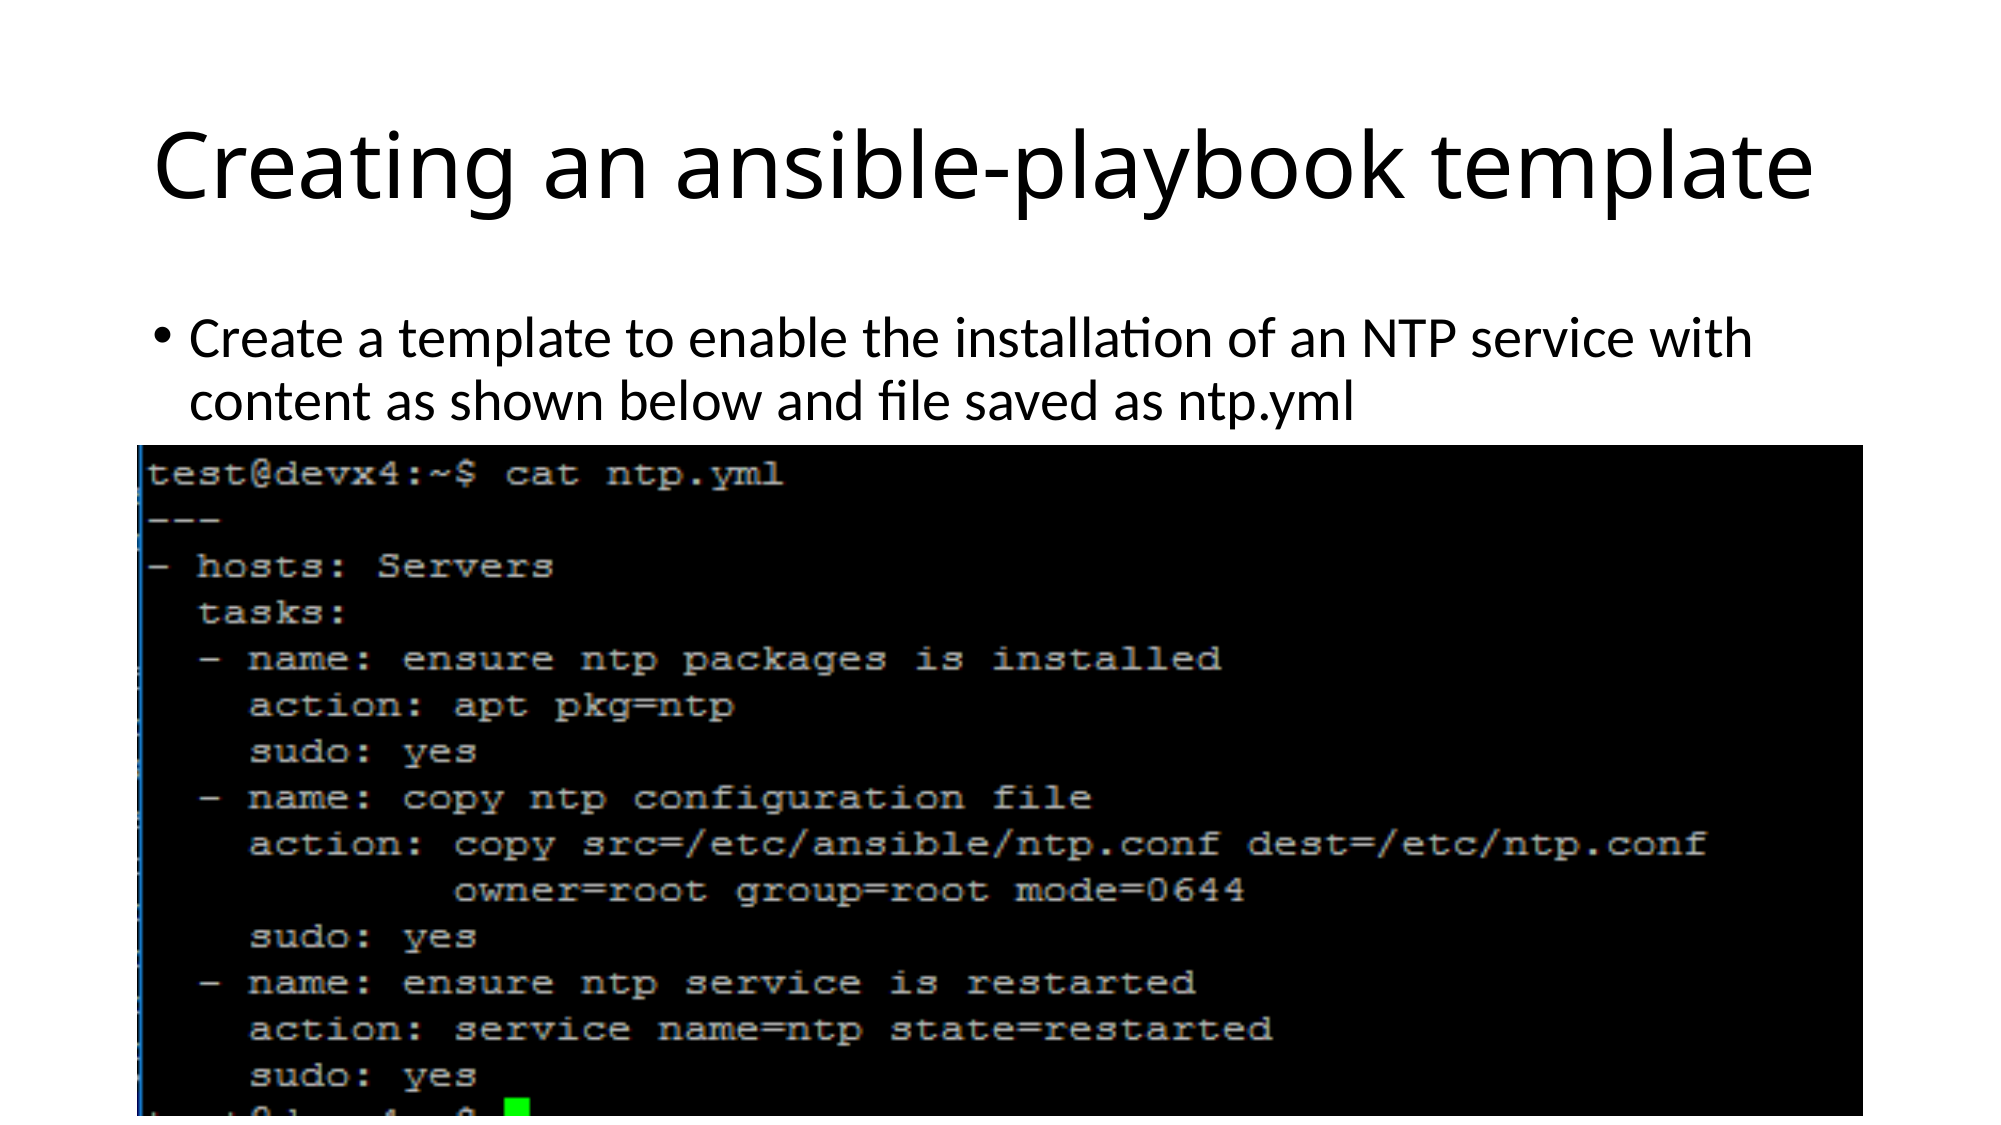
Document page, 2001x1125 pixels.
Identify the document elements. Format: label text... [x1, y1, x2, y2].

list Create a template to enable the installation of an NTP service with content as shown below and file saved as ntp.yml [137, 299, 1863, 445]
picture [137, 445, 1863, 1116]
title Creating an ansible-playbook template [137, 59, 1863, 278]
